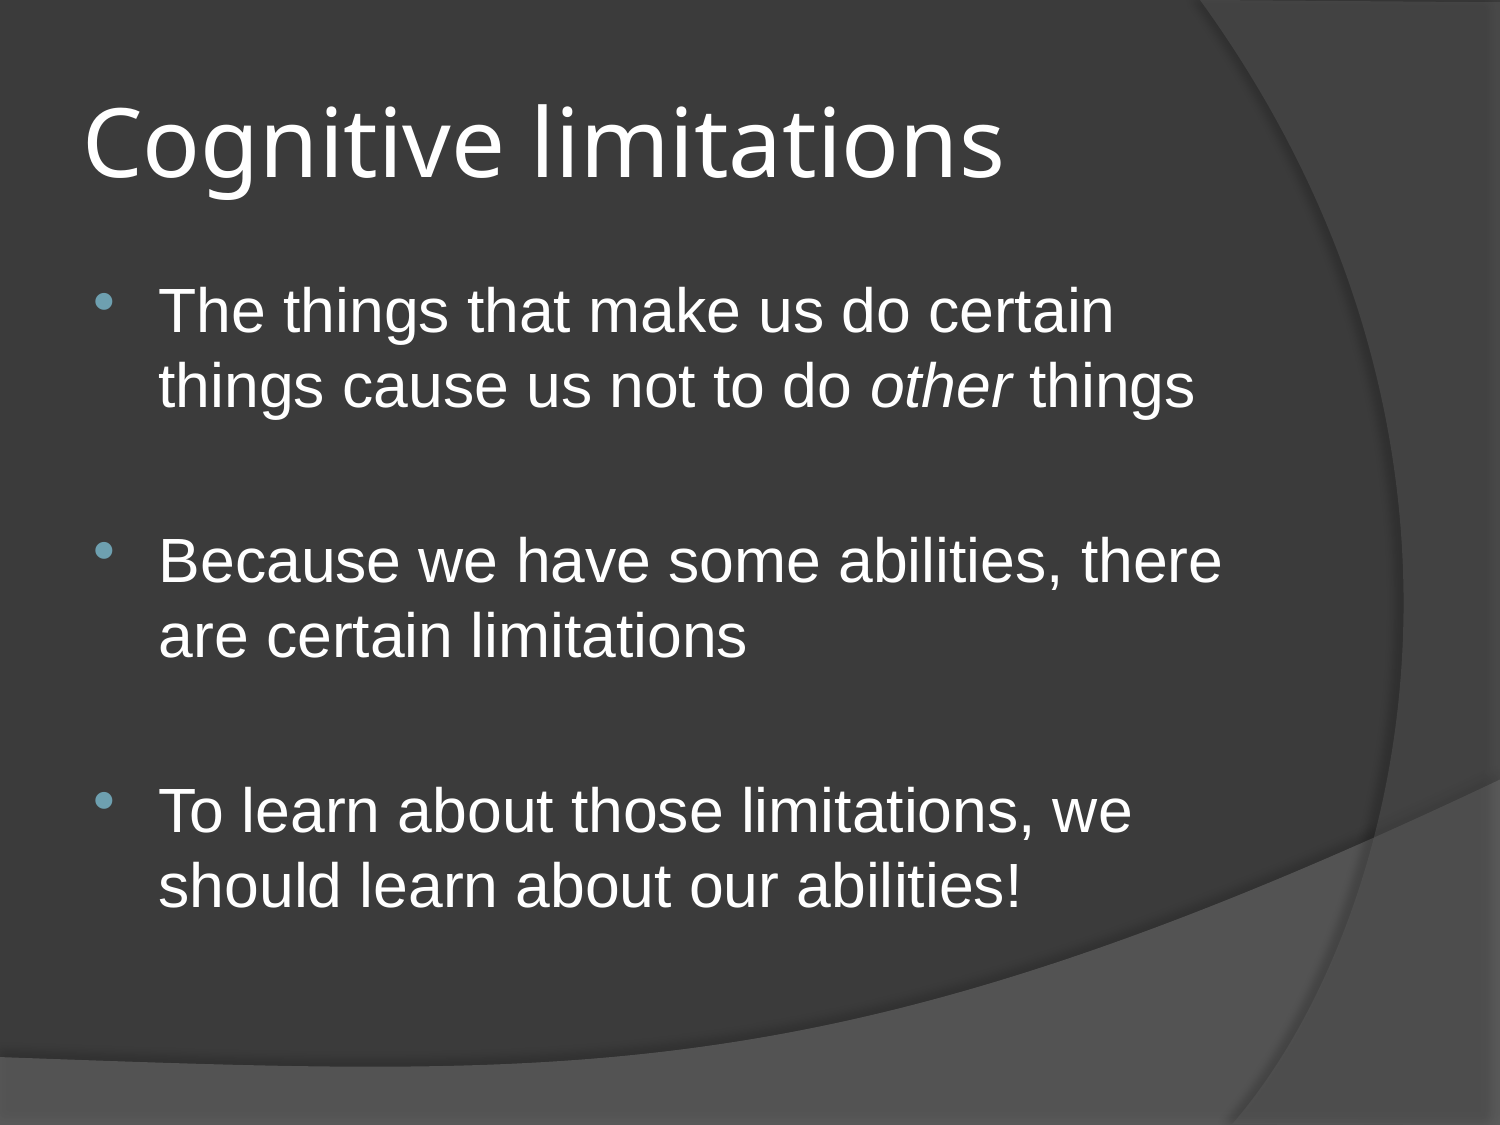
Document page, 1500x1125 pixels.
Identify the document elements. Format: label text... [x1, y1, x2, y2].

title Cognitive limitations [75, 45, 1300, 233]
list The things that make us do certain things cause us not to do other things Because we have some abilities, there are certain limitations To learn about those limitations, we should learn about our abilities! [75, 262, 1300, 1005]
